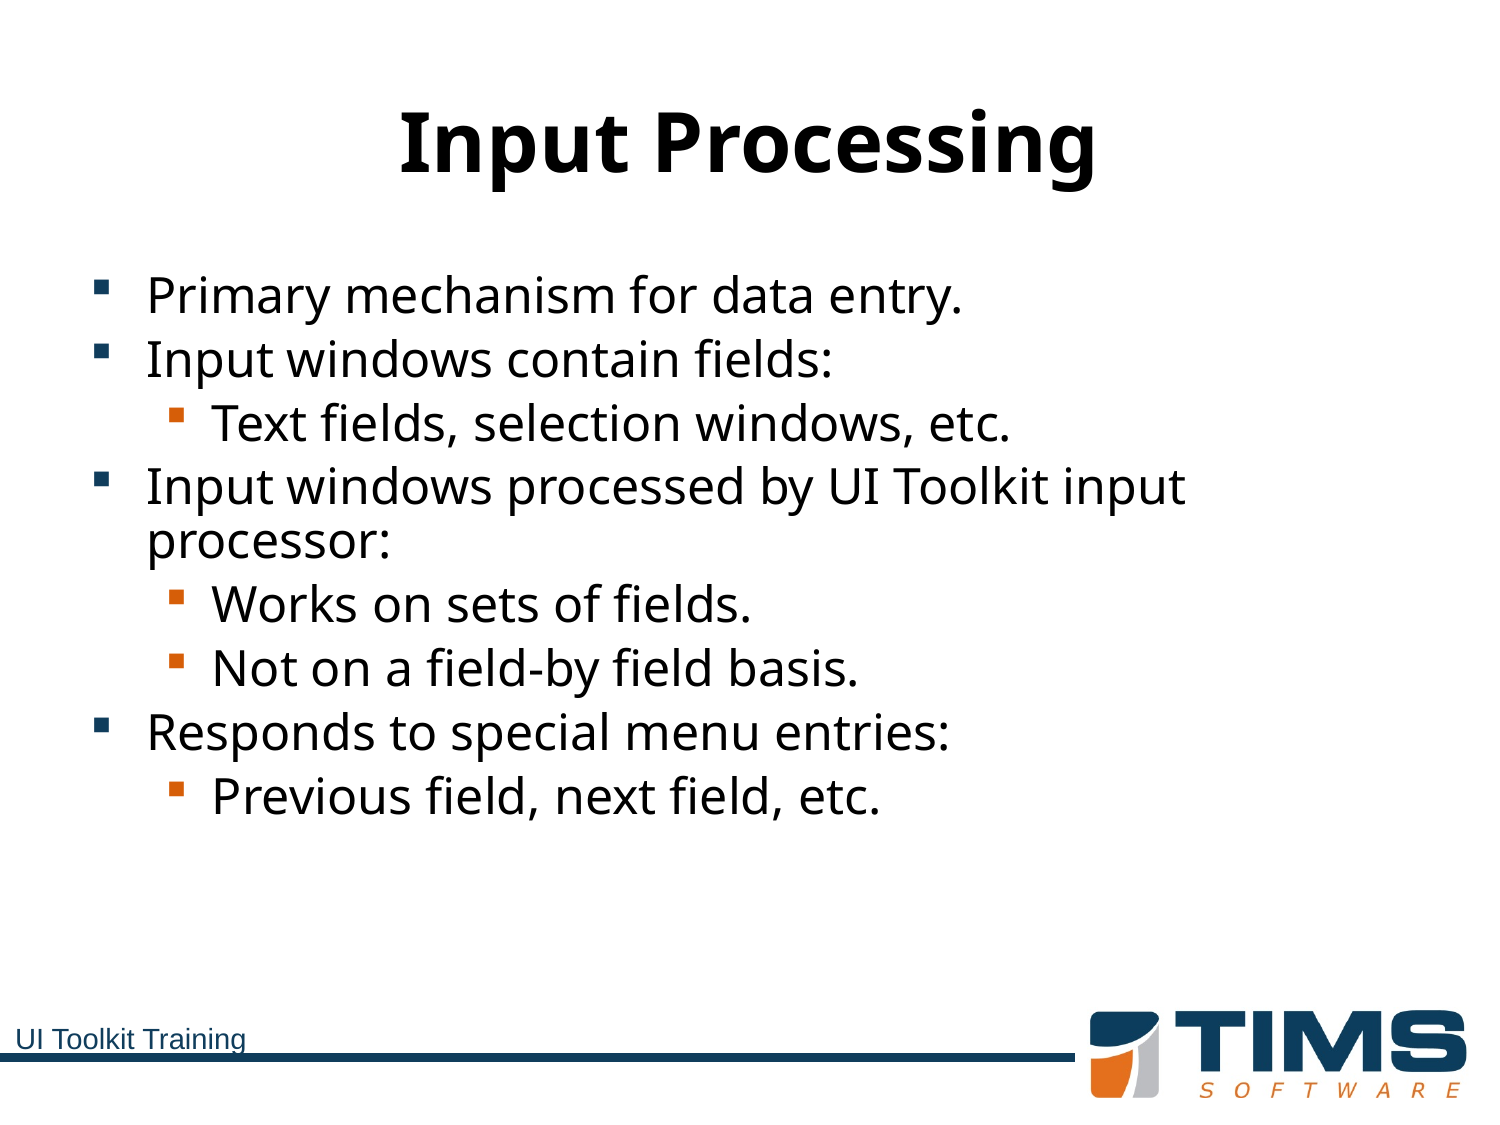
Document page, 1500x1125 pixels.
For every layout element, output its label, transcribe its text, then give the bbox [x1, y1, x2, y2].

title Input Processing [75, 45, 1425, 233]
picture [1087, 1007, 1469, 1098]
footer UI Toolkit Training [0, 1012, 650, 1088]
list Primary mechanism for data entry. Input windows contain fields: Text fields, selection windows, etc. Input windows processed by UI Toolkit input processor: Works on sets of fields. Not on a field-by field basis. Responds to special menu entries: Previous field, next field, etc. [75, 262, 1425, 1005]
